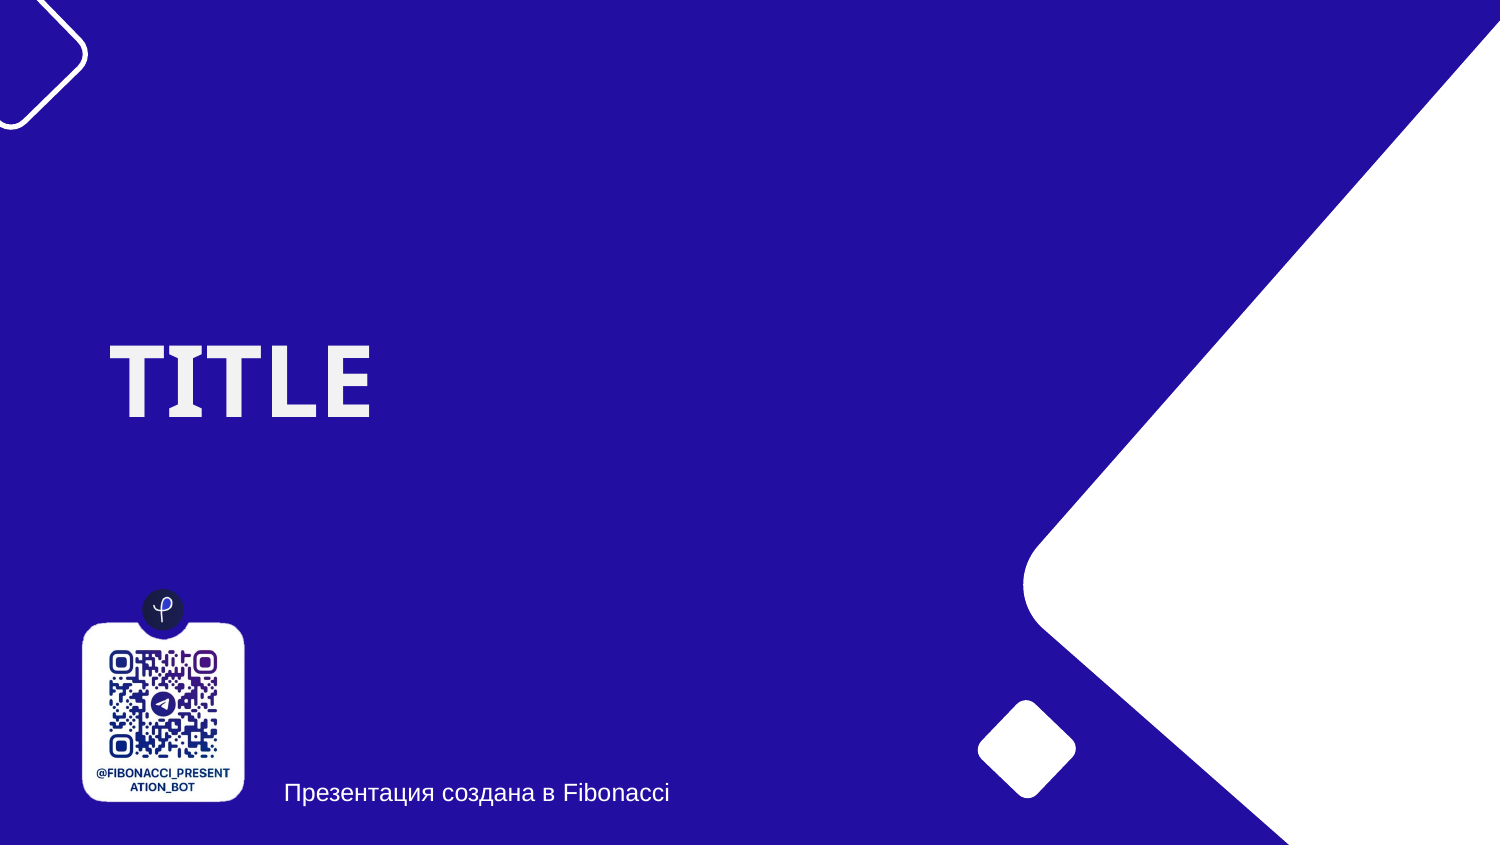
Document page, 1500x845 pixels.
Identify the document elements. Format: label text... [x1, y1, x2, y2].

picture [57, 621, 269, 809]
text_box [975, 698, 1078, 801]
text_box [0, 0, 88, 130]
text_box [1021, 17, 1500, 845]
text_box [142, 588, 184, 620]
text_box TITLE [93, 309, 885, 445]
text_box Презентация создана в Fibonacci [274, 753, 761, 798]
